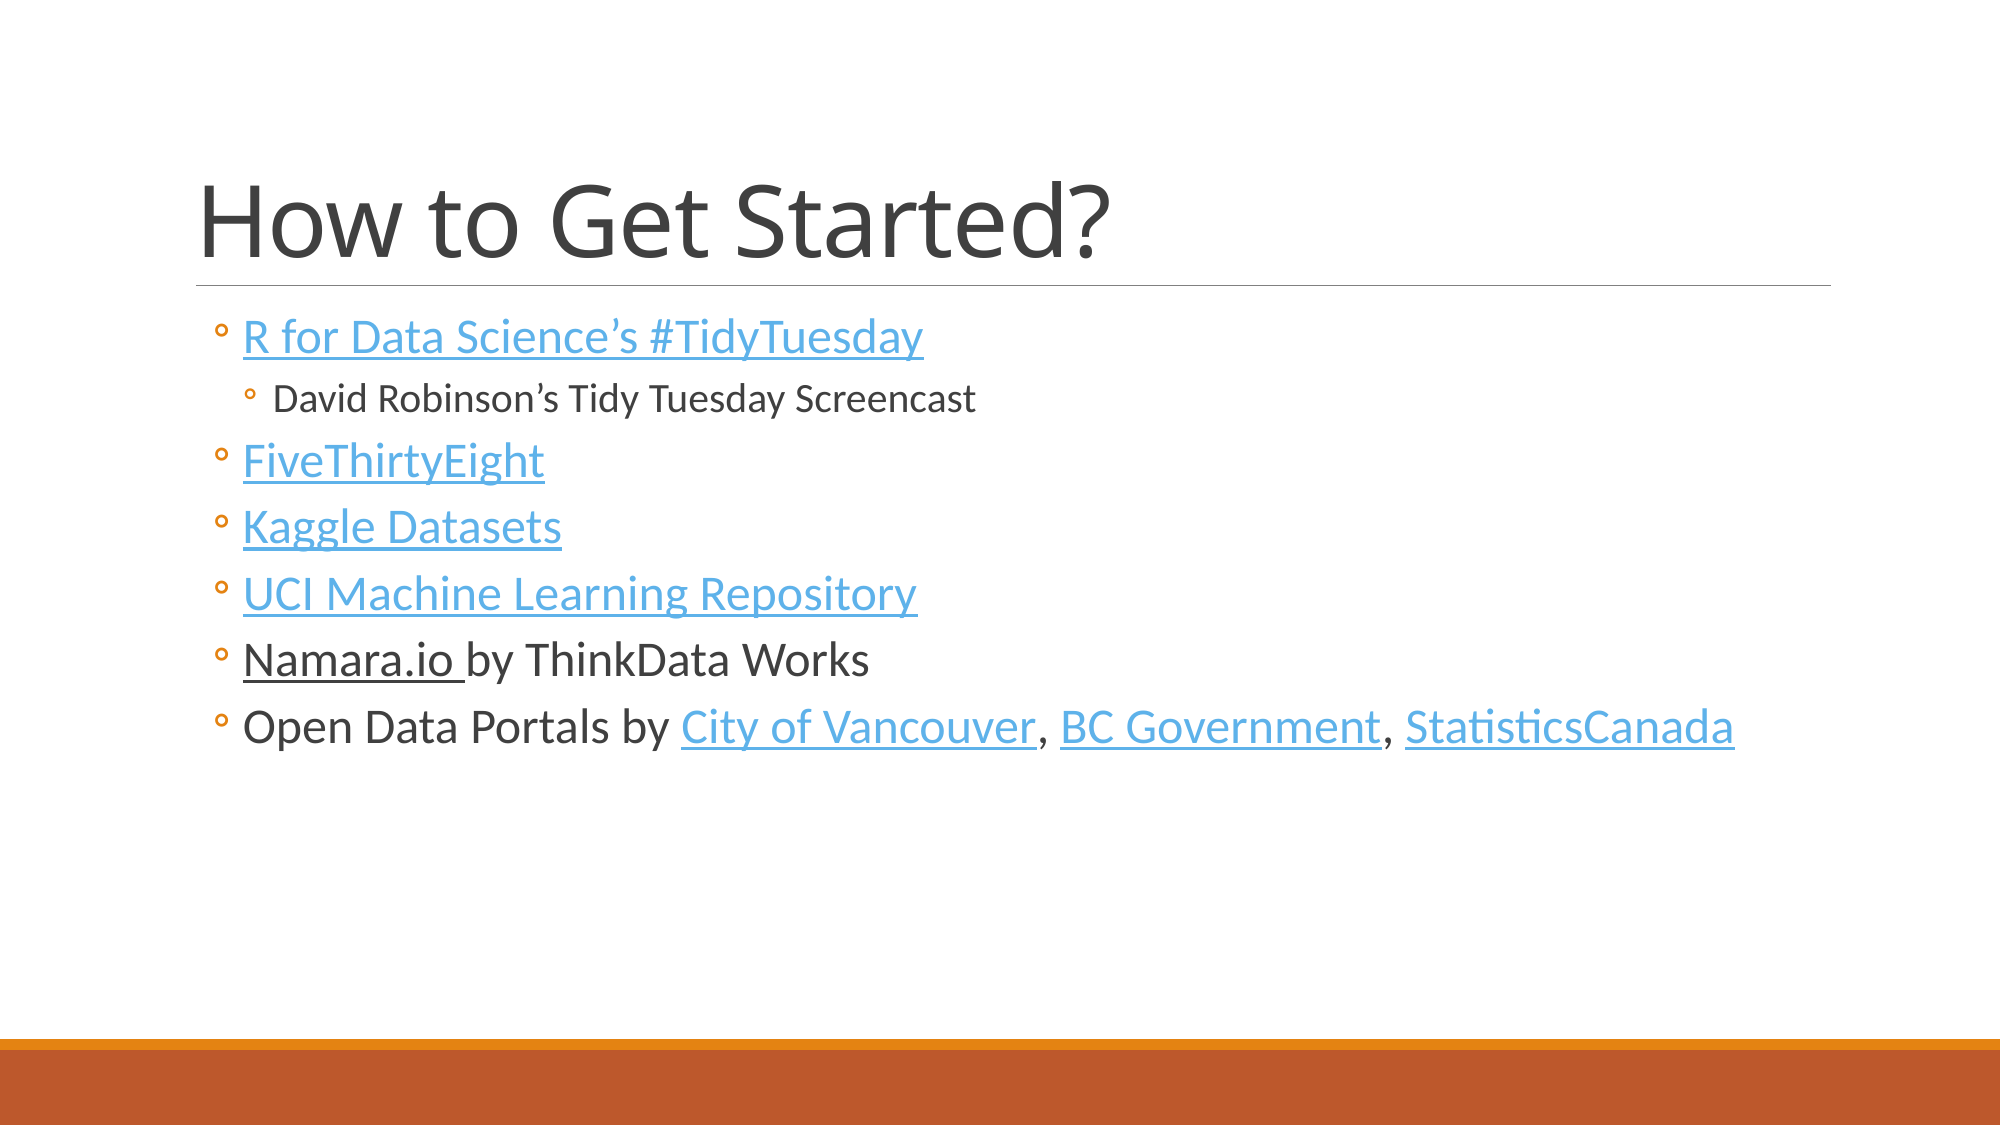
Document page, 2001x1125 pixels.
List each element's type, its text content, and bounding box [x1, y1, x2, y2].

list R for Data Science’s #TidyTuesday David Robinson’s Tidy Tuesday Screencast FiveThirtyEight Kaggle Datasets UCI Machine Learning Repository Namara.io by ThinkData Works Open Data Portals by City of Vancouver, BC Government, StatisticsCanada [180, 302, 1830, 963]
title How to Get Started? [180, 47, 1830, 285]
